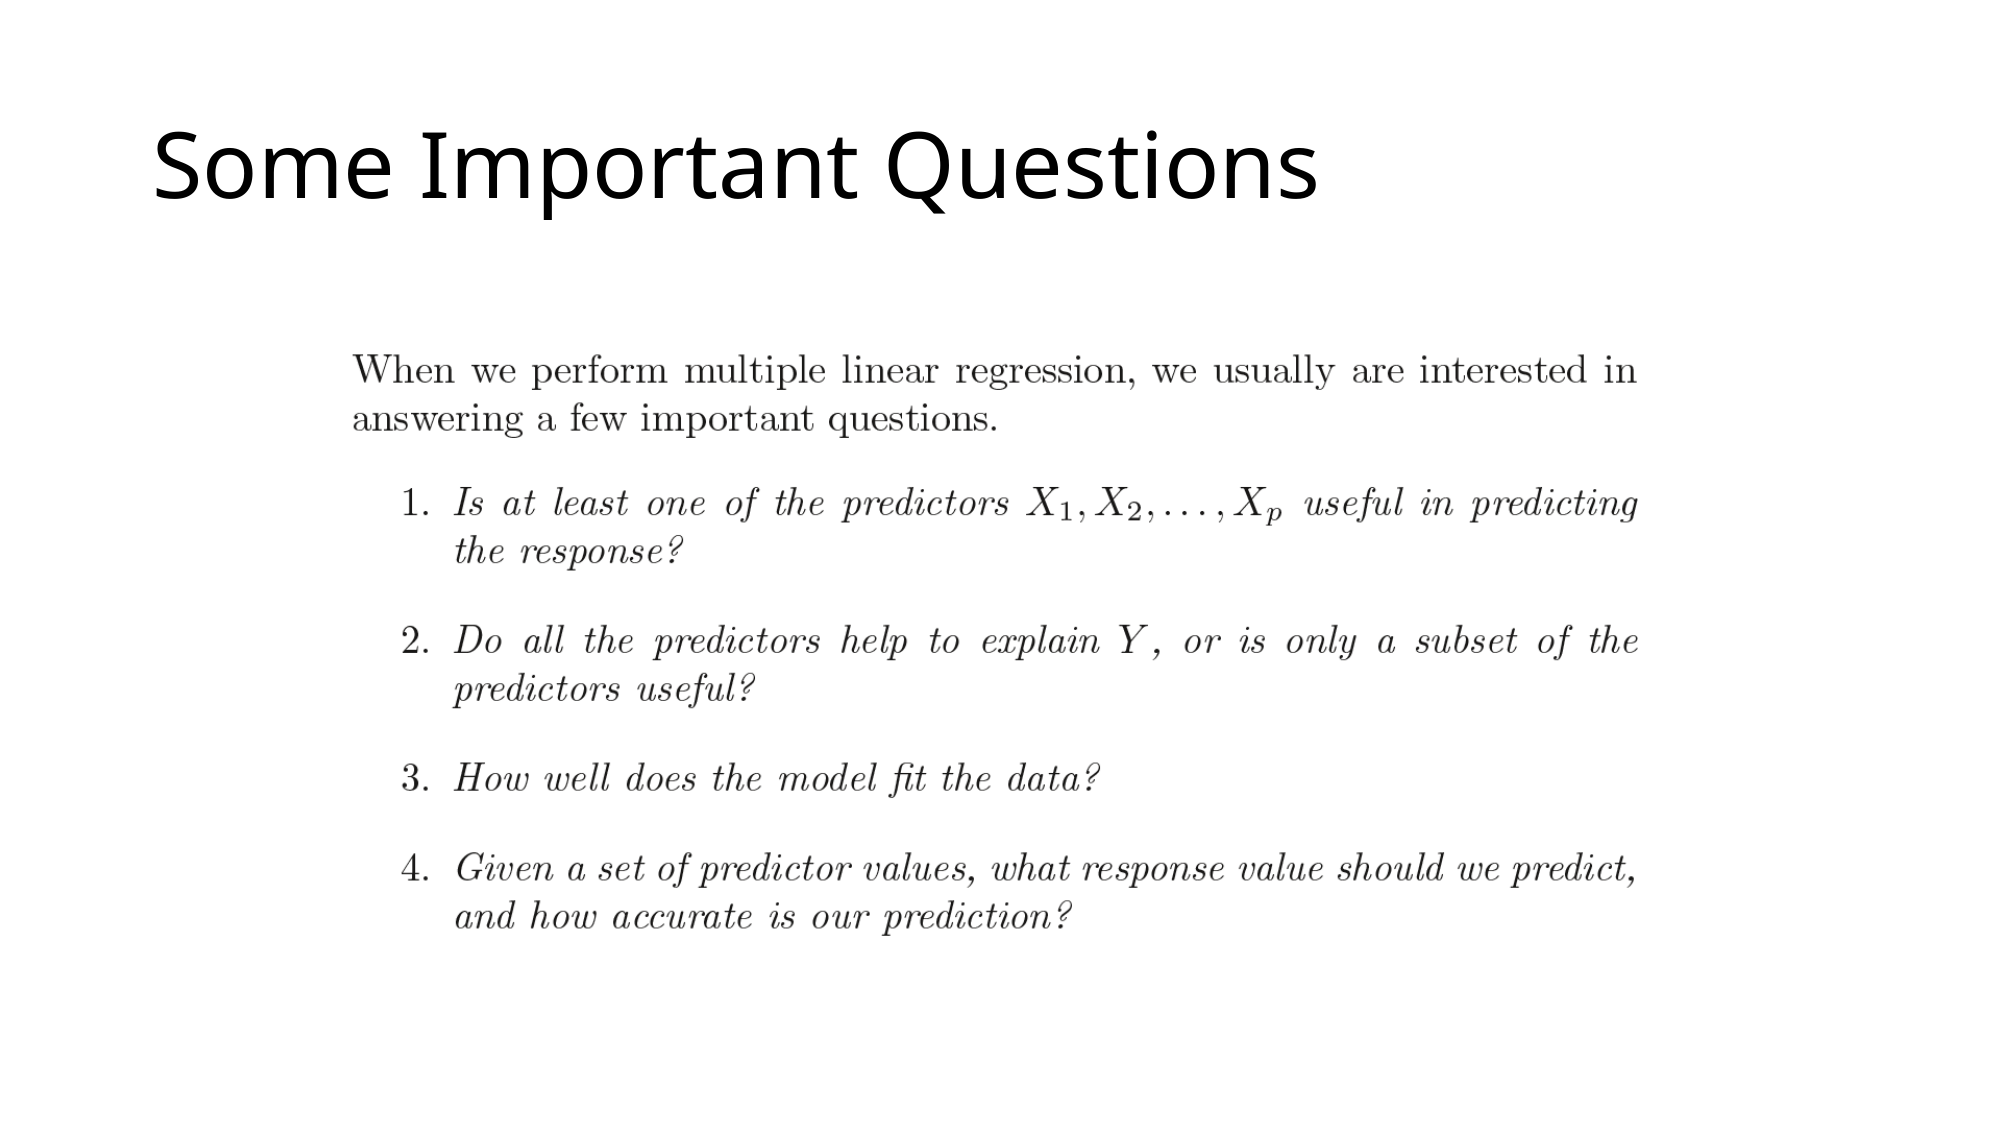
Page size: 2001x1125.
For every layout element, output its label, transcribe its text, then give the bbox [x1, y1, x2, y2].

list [312, 344, 1688, 964]
title Some Important Questions [137, 59, 1863, 278]
